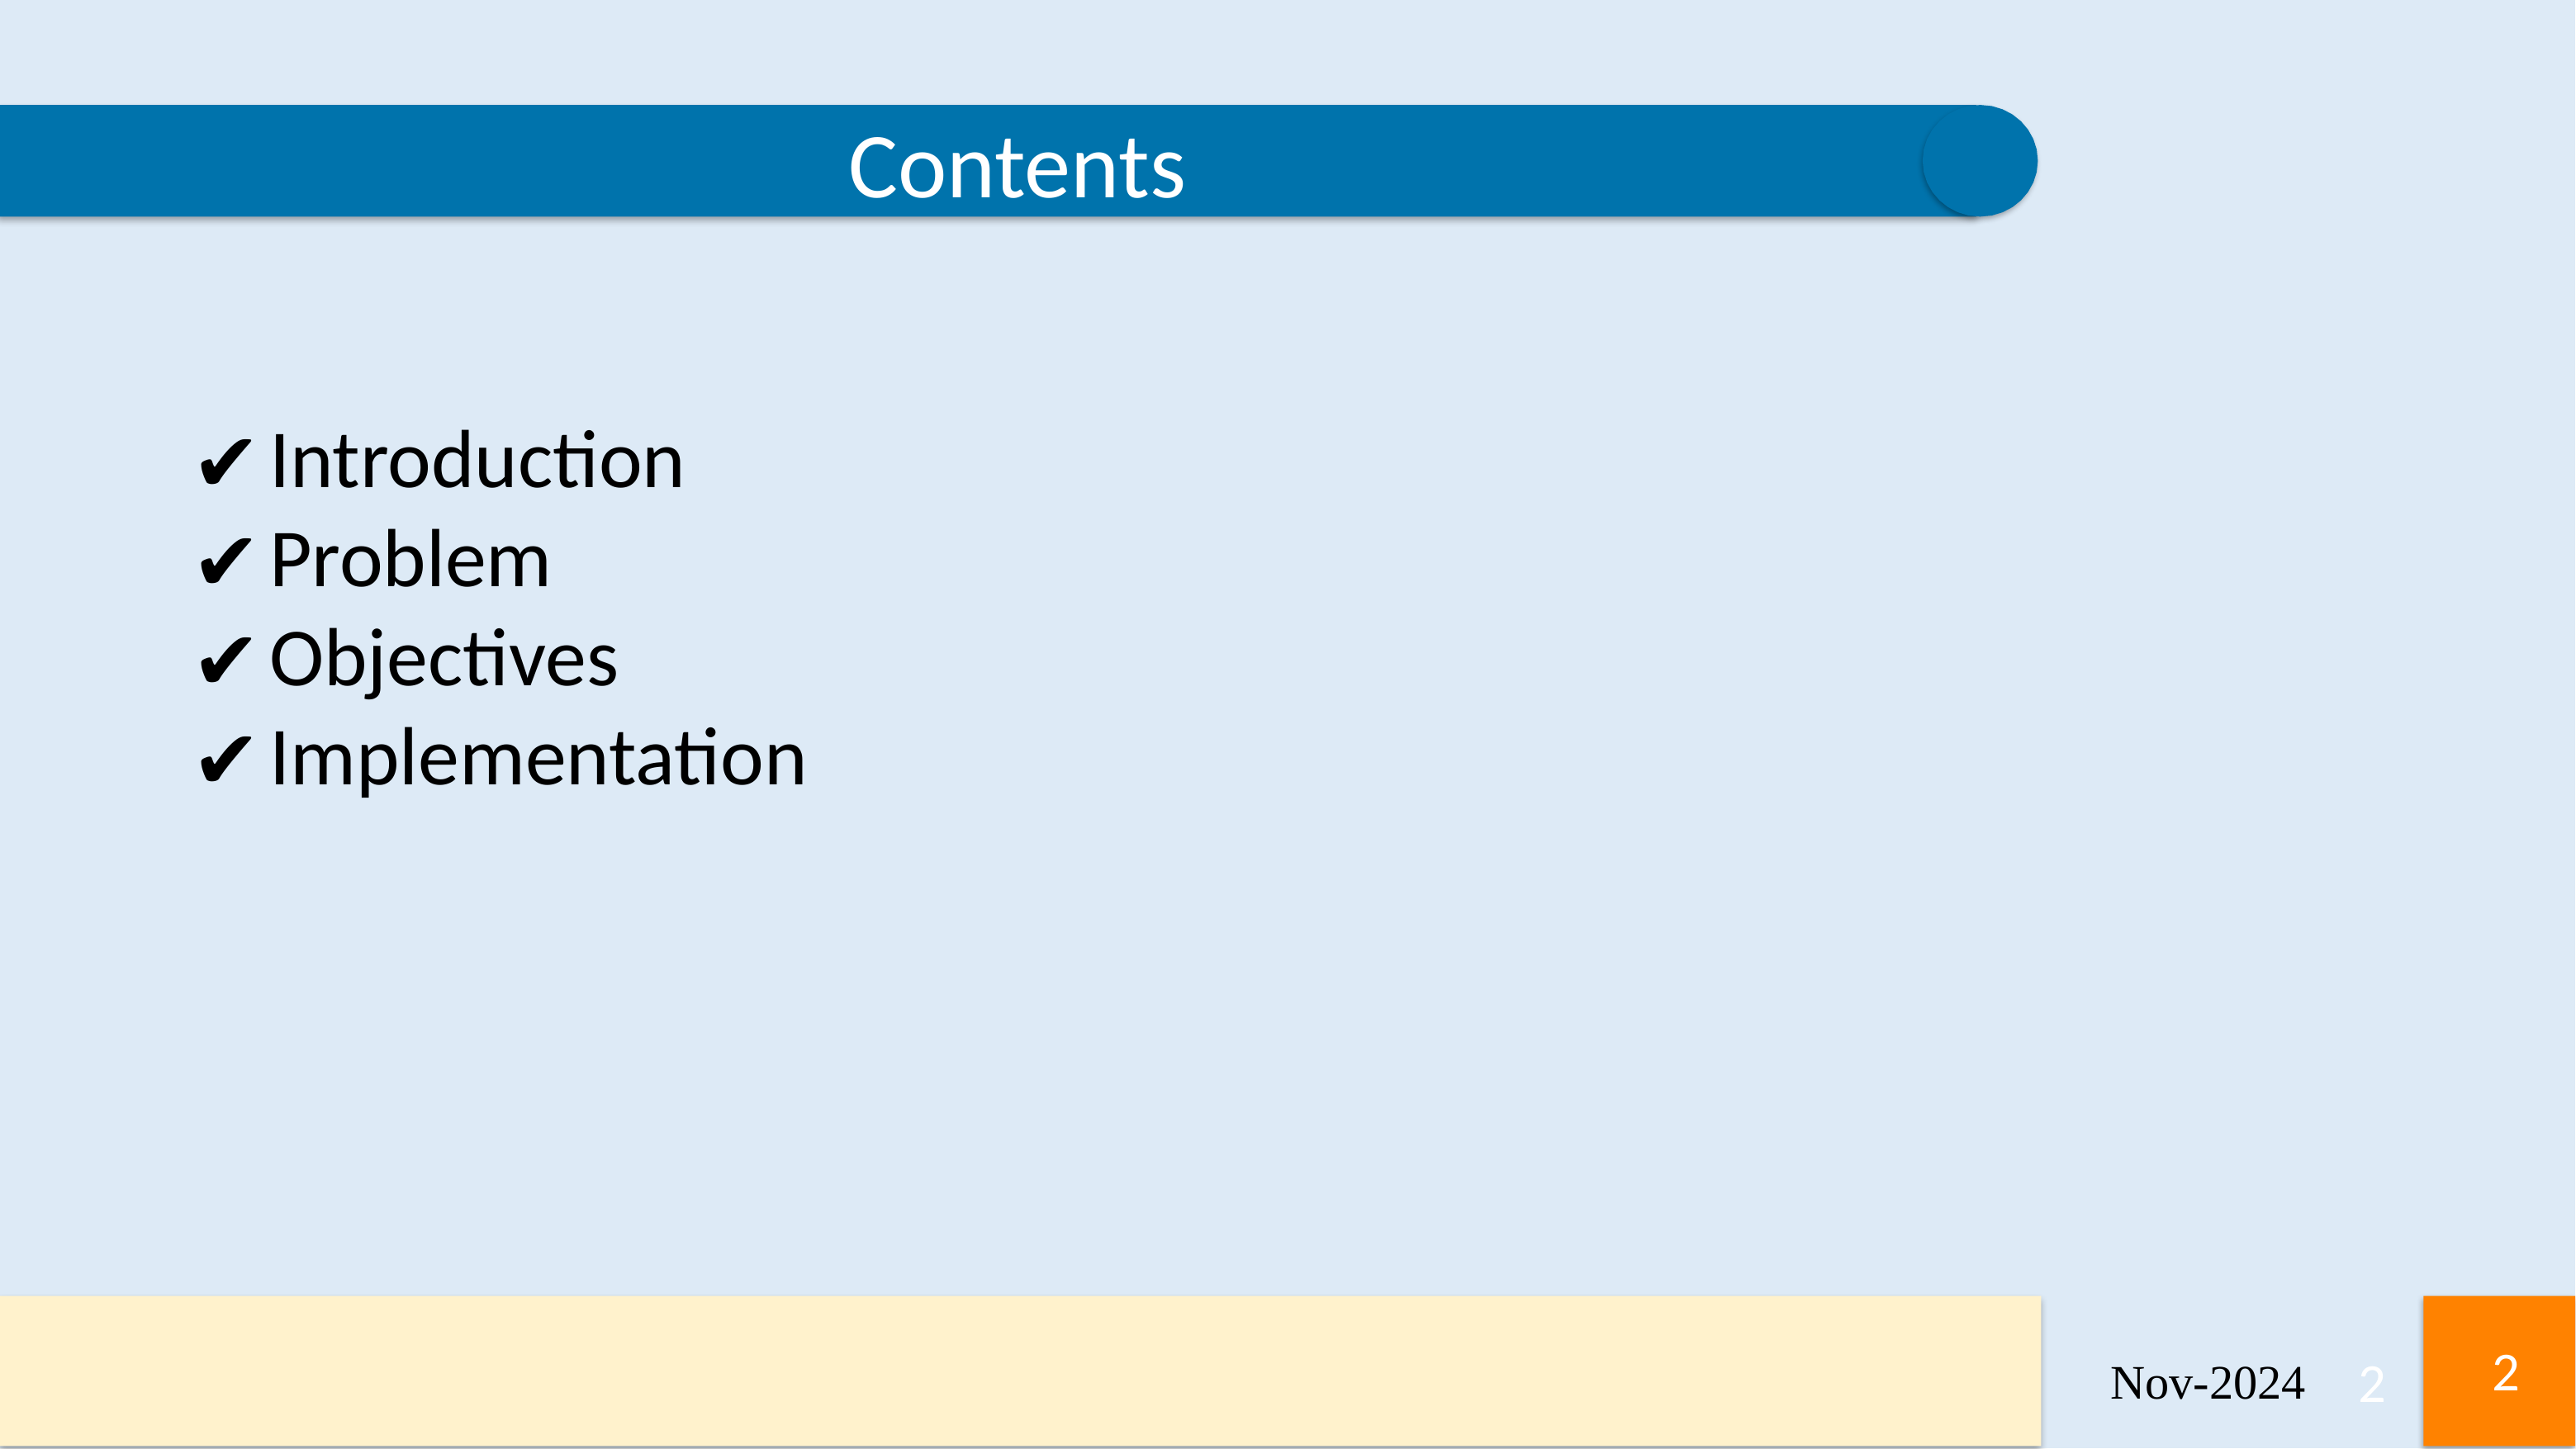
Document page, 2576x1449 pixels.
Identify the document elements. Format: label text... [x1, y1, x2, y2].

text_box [0, 1295, 2576, 1447]
text_box Introduction Problem Objectives Implementation [179, 399, 1687, 807]
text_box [0, 104, 2038, 217]
